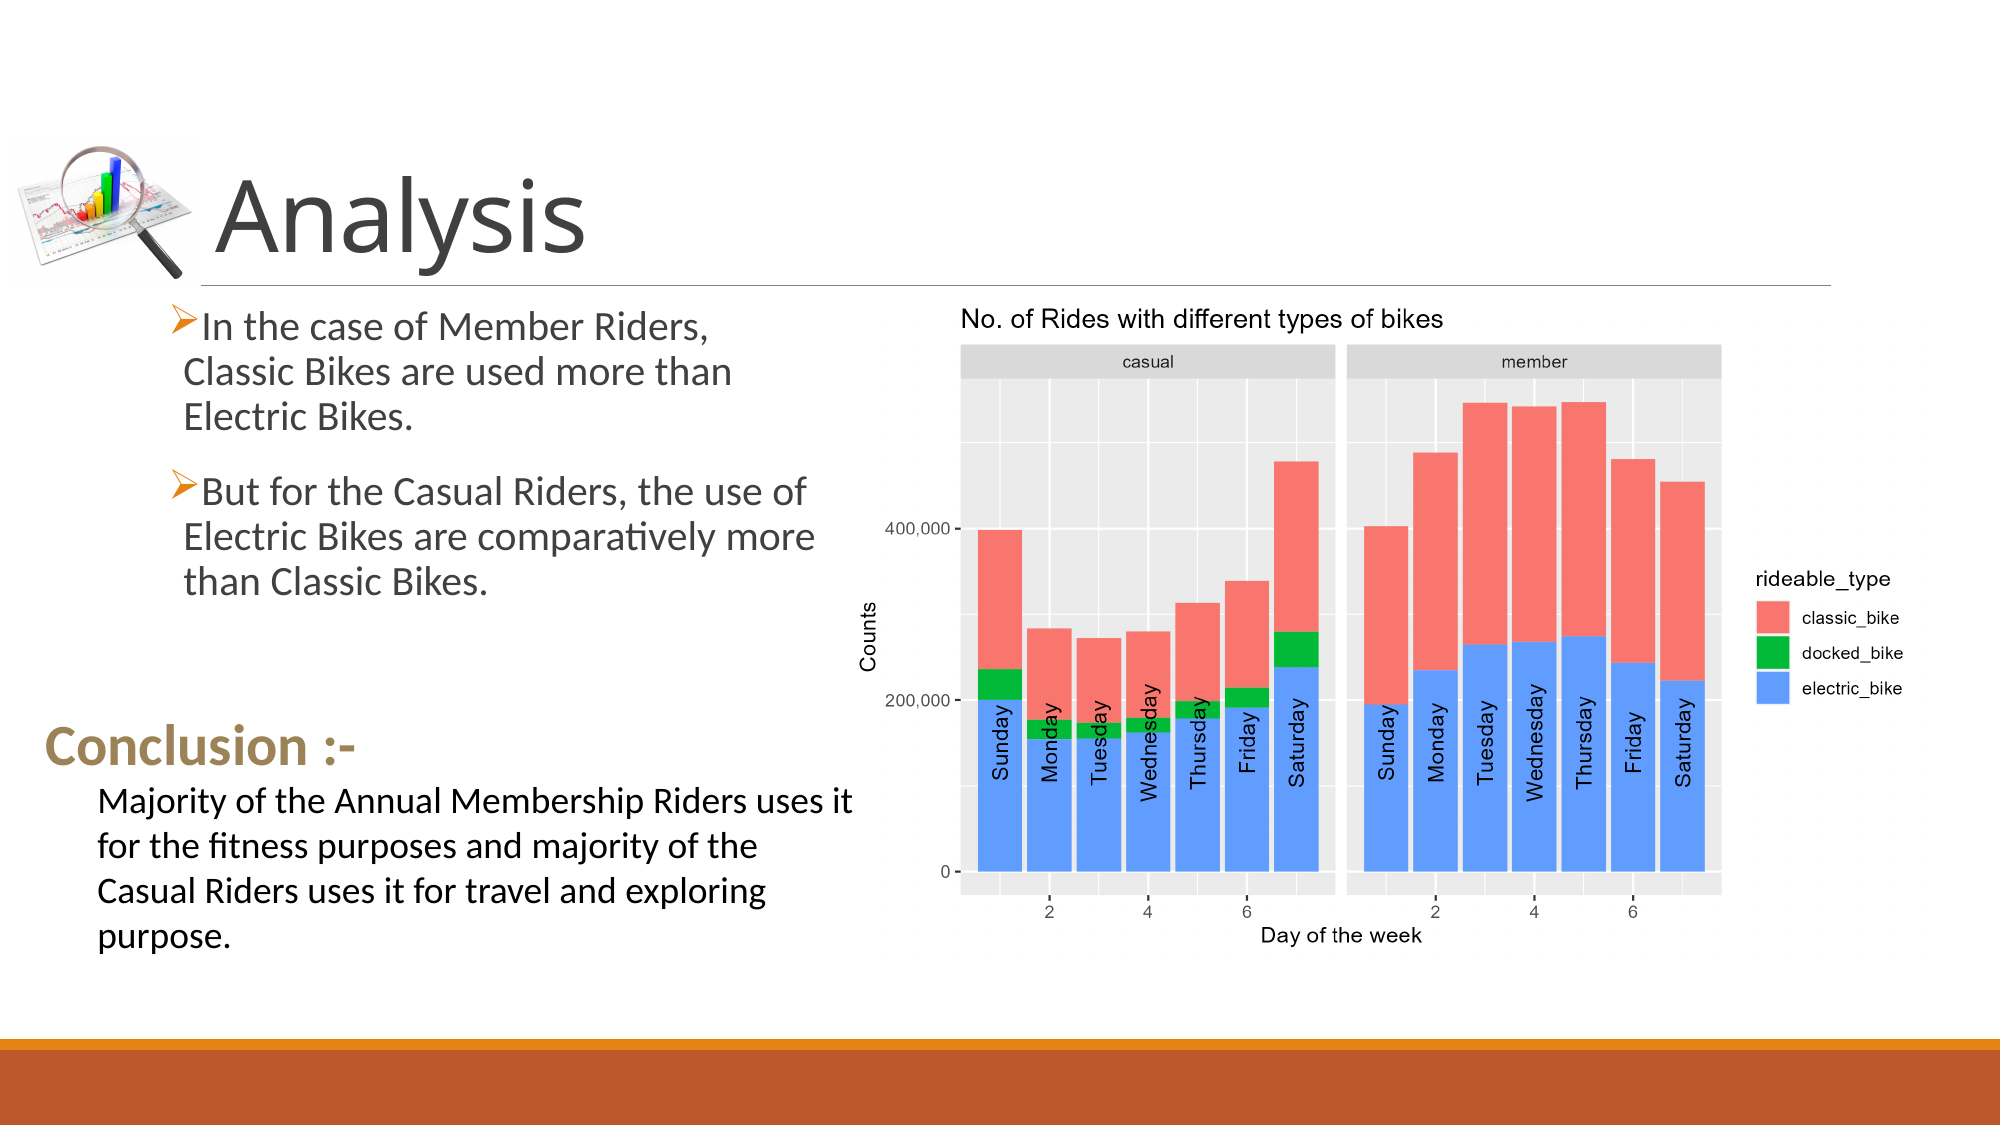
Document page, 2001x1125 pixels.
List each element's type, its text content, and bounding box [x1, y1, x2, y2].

text_box Conclusion :- [24, 700, 378, 785]
text_box Majority of the Annual Membership Riders uses it for the fitness purposes and majority of the Casual Riders uses it for travel and exploring purpose. [82, 769, 848, 964]
list In the case of Member Riders, Classic Bikes are used more than Electric Bikes. But for the Casual Riders, the use of Electric Bikes are comparatively more than Classic Bikes. [168, 297, 827, 684]
text_box Analysis [200, 42, 1851, 281]
picture [10, 137, 202, 286]
picture [847, 296, 1926, 958]
